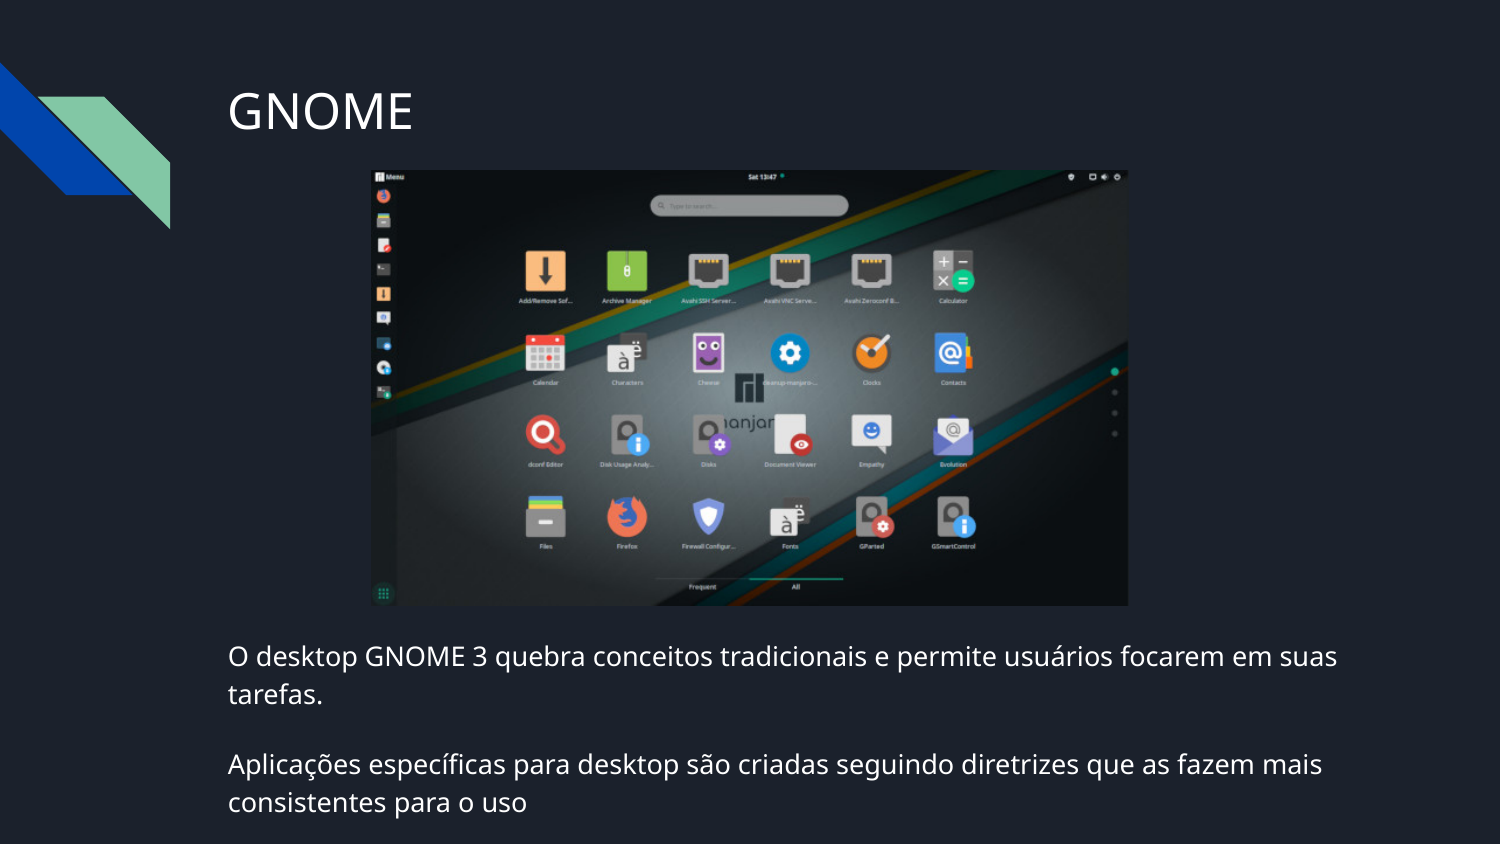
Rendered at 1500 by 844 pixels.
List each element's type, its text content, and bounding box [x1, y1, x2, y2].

list O desktop GNOME 3 quebra conceitos tradicionais e permite usuários focarem em suas tarefas. Aplicações específicas para desktop são criadas seguindo diretrizes que as fazem mais consistentes para o uso [212, 620, 1368, 823]
title GNOME [212, 64, 1368, 215]
picture [370, 170, 1130, 606]
